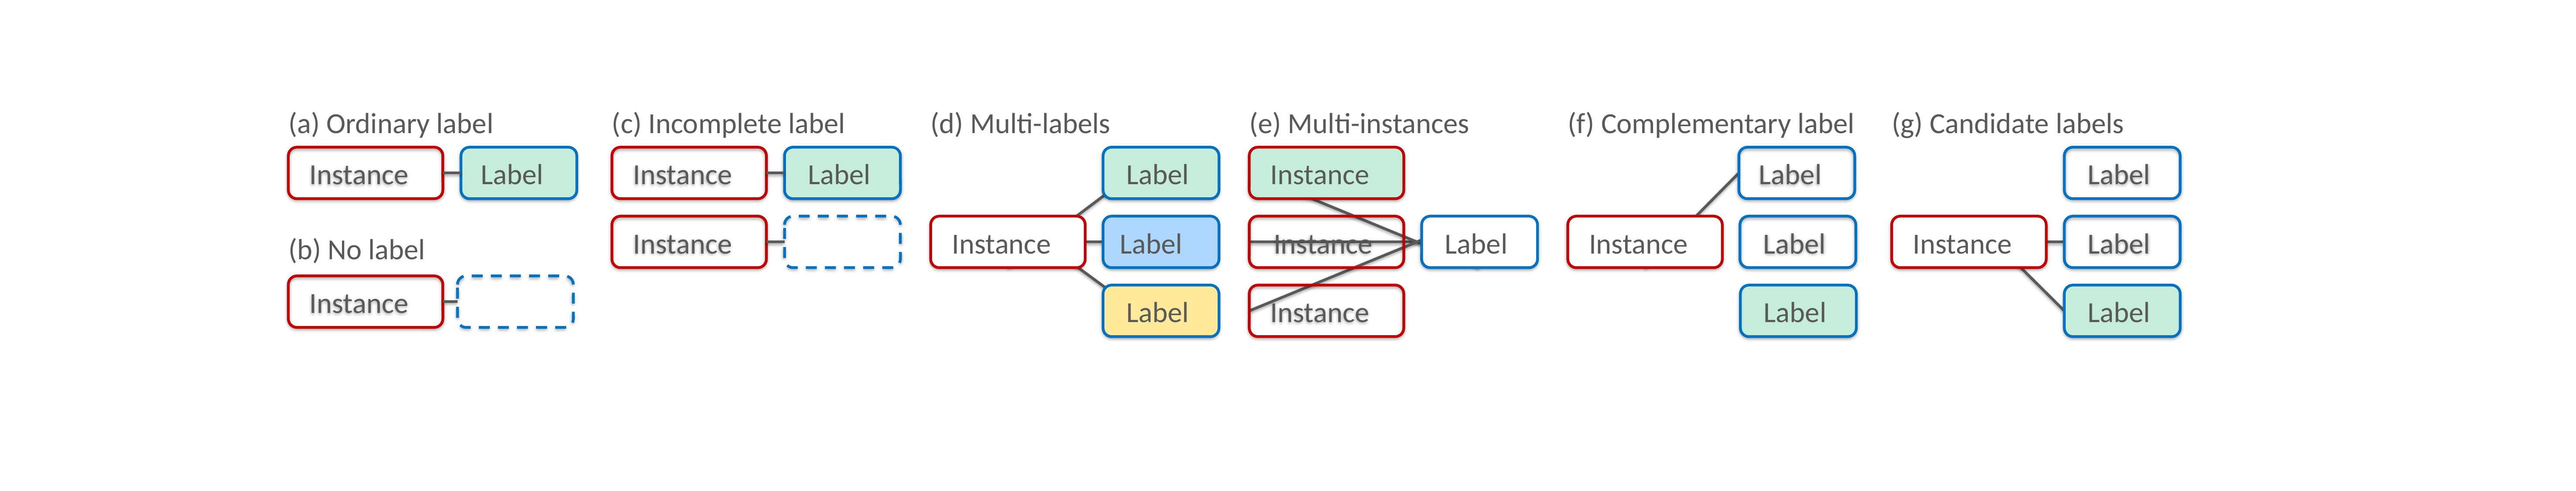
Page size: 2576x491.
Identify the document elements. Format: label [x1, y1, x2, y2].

text_box [1568, 101, 2046, 337]
text_box [930, 101, 1220, 337]
text_box [288, 101, 582, 328]
text_box [1249, 101, 1538, 337]
text_box [612, 101, 930, 268]
text_box [2046, 101, 2247, 337]
